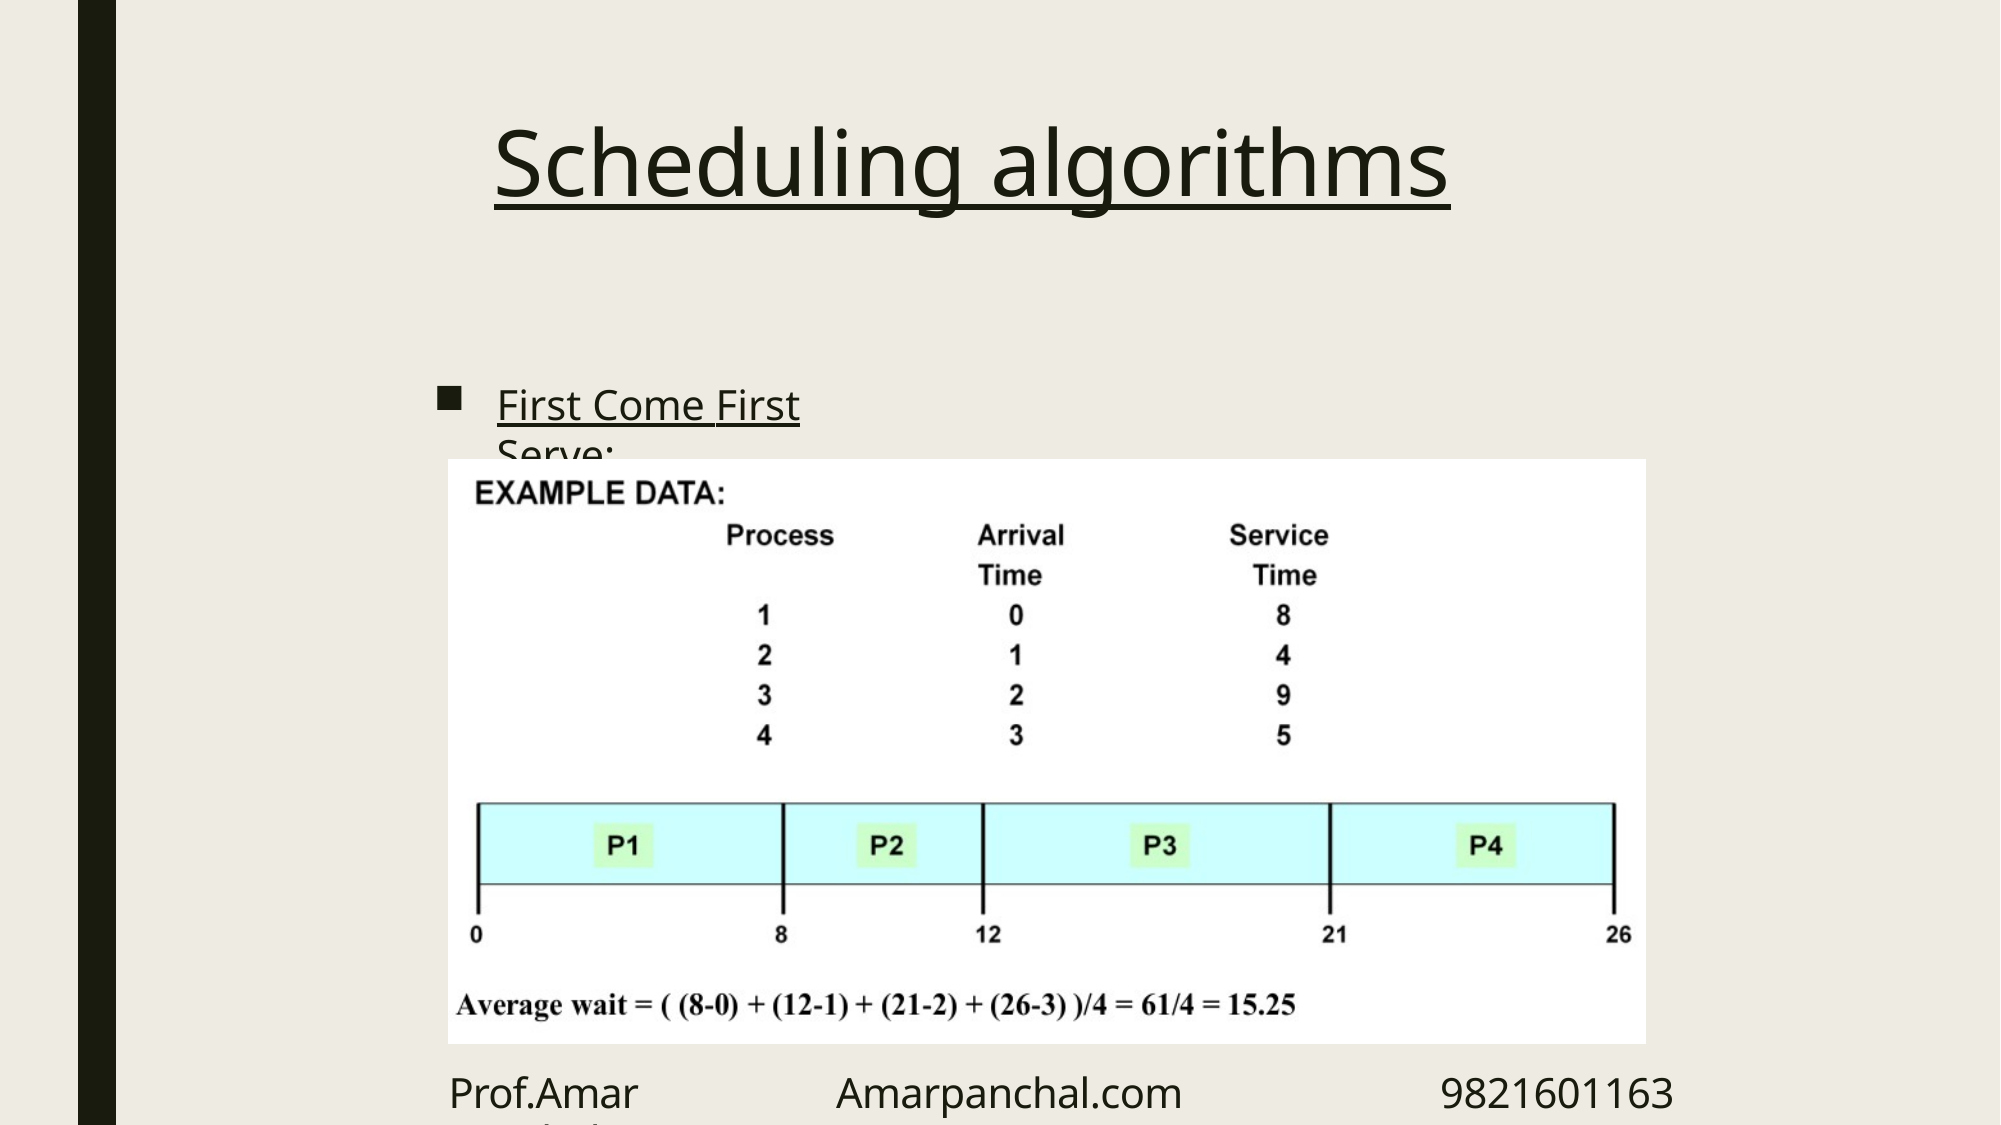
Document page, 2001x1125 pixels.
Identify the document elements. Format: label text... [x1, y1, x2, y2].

title Scheduling algorithms [490, 102, 2000, 293]
slide_number Amarpanchal.com [833, 1067, 1263, 1125]
picture [448, 458, 1647, 1044]
text_box First Come First Serve: [431, 376, 896, 479]
text_box Prof.Amar Panchal [446, 1067, 775, 1125]
footer 9821601163 [1438, 1067, 1763, 1125]
